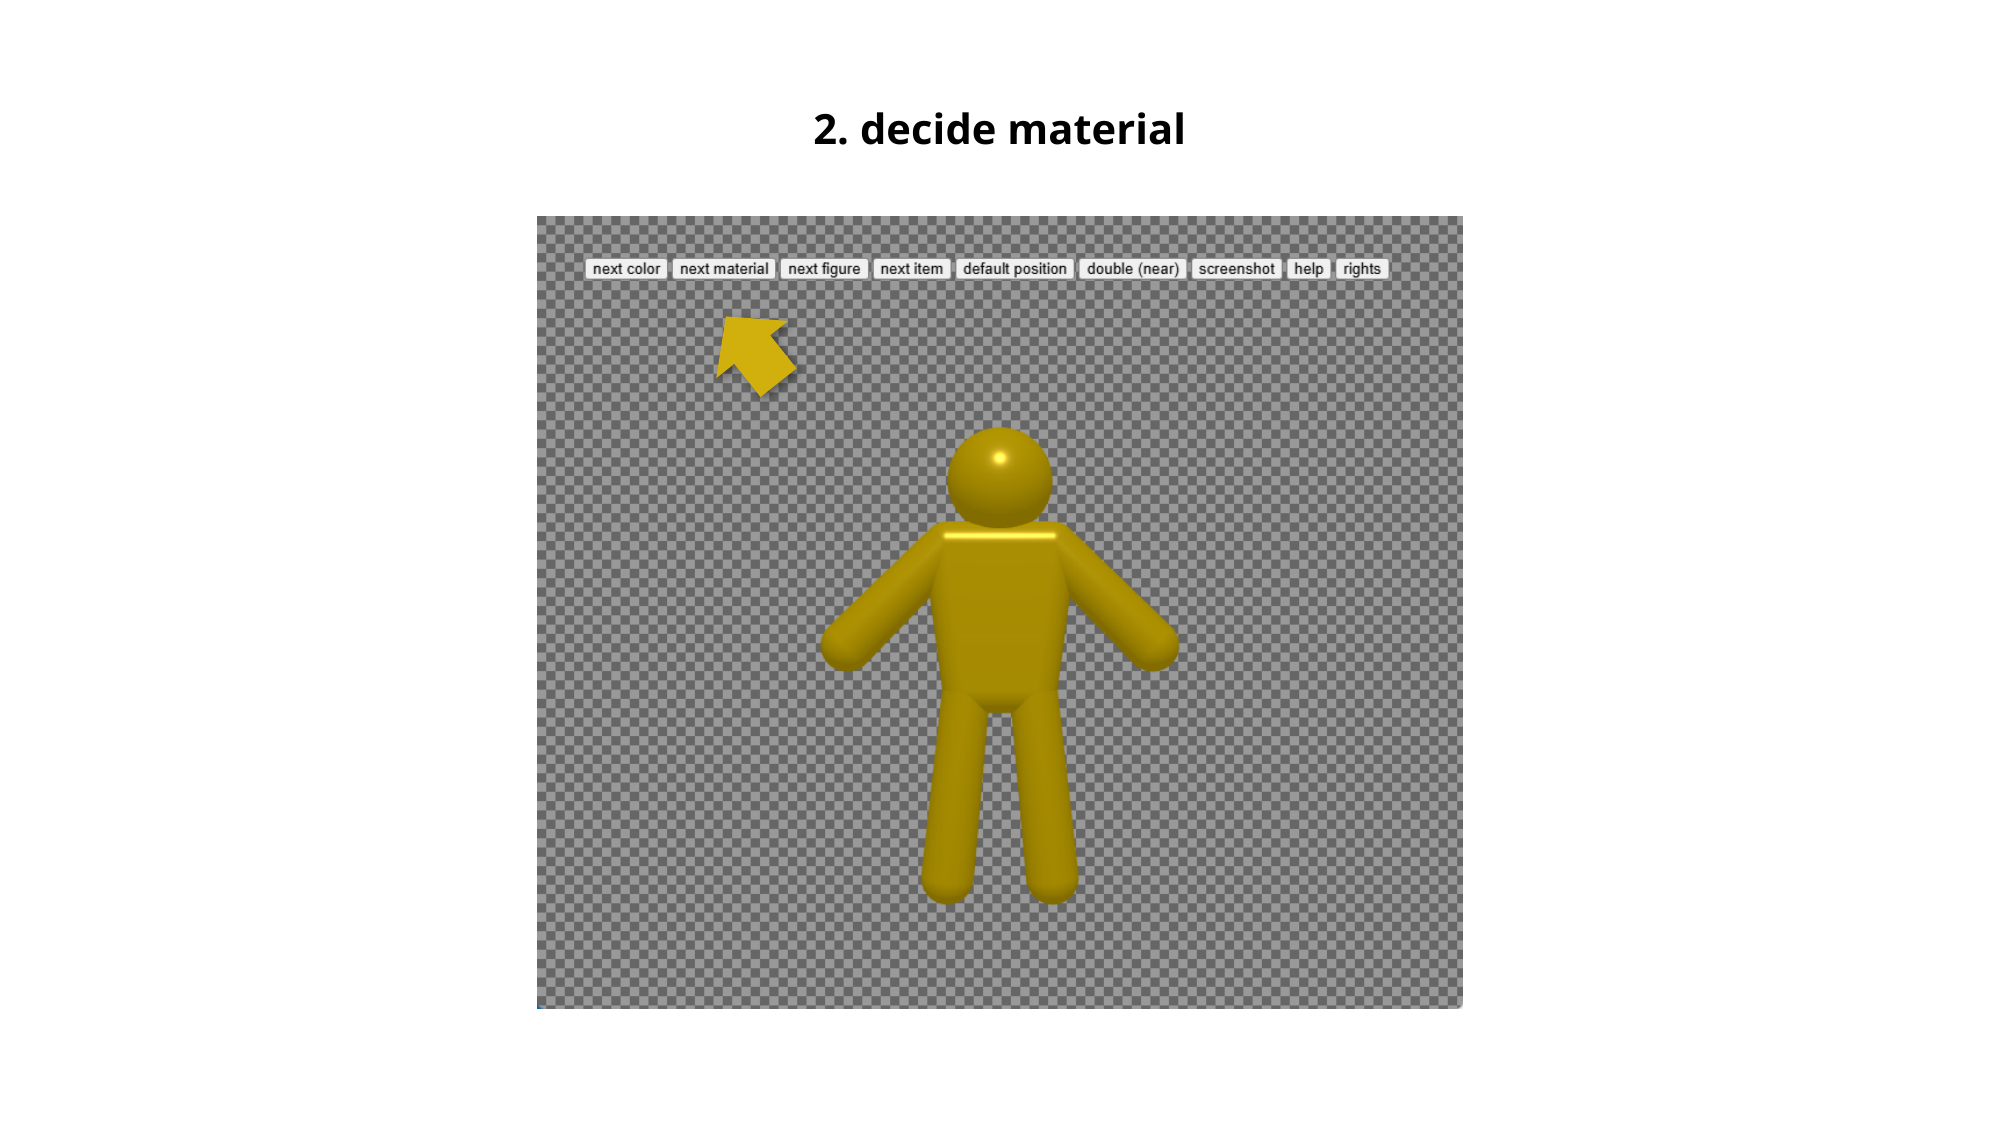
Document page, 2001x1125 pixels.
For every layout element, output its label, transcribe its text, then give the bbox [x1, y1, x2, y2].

picture [537, 216, 1463, 1009]
text_box 2. decide material [798, 95, 1202, 160]
